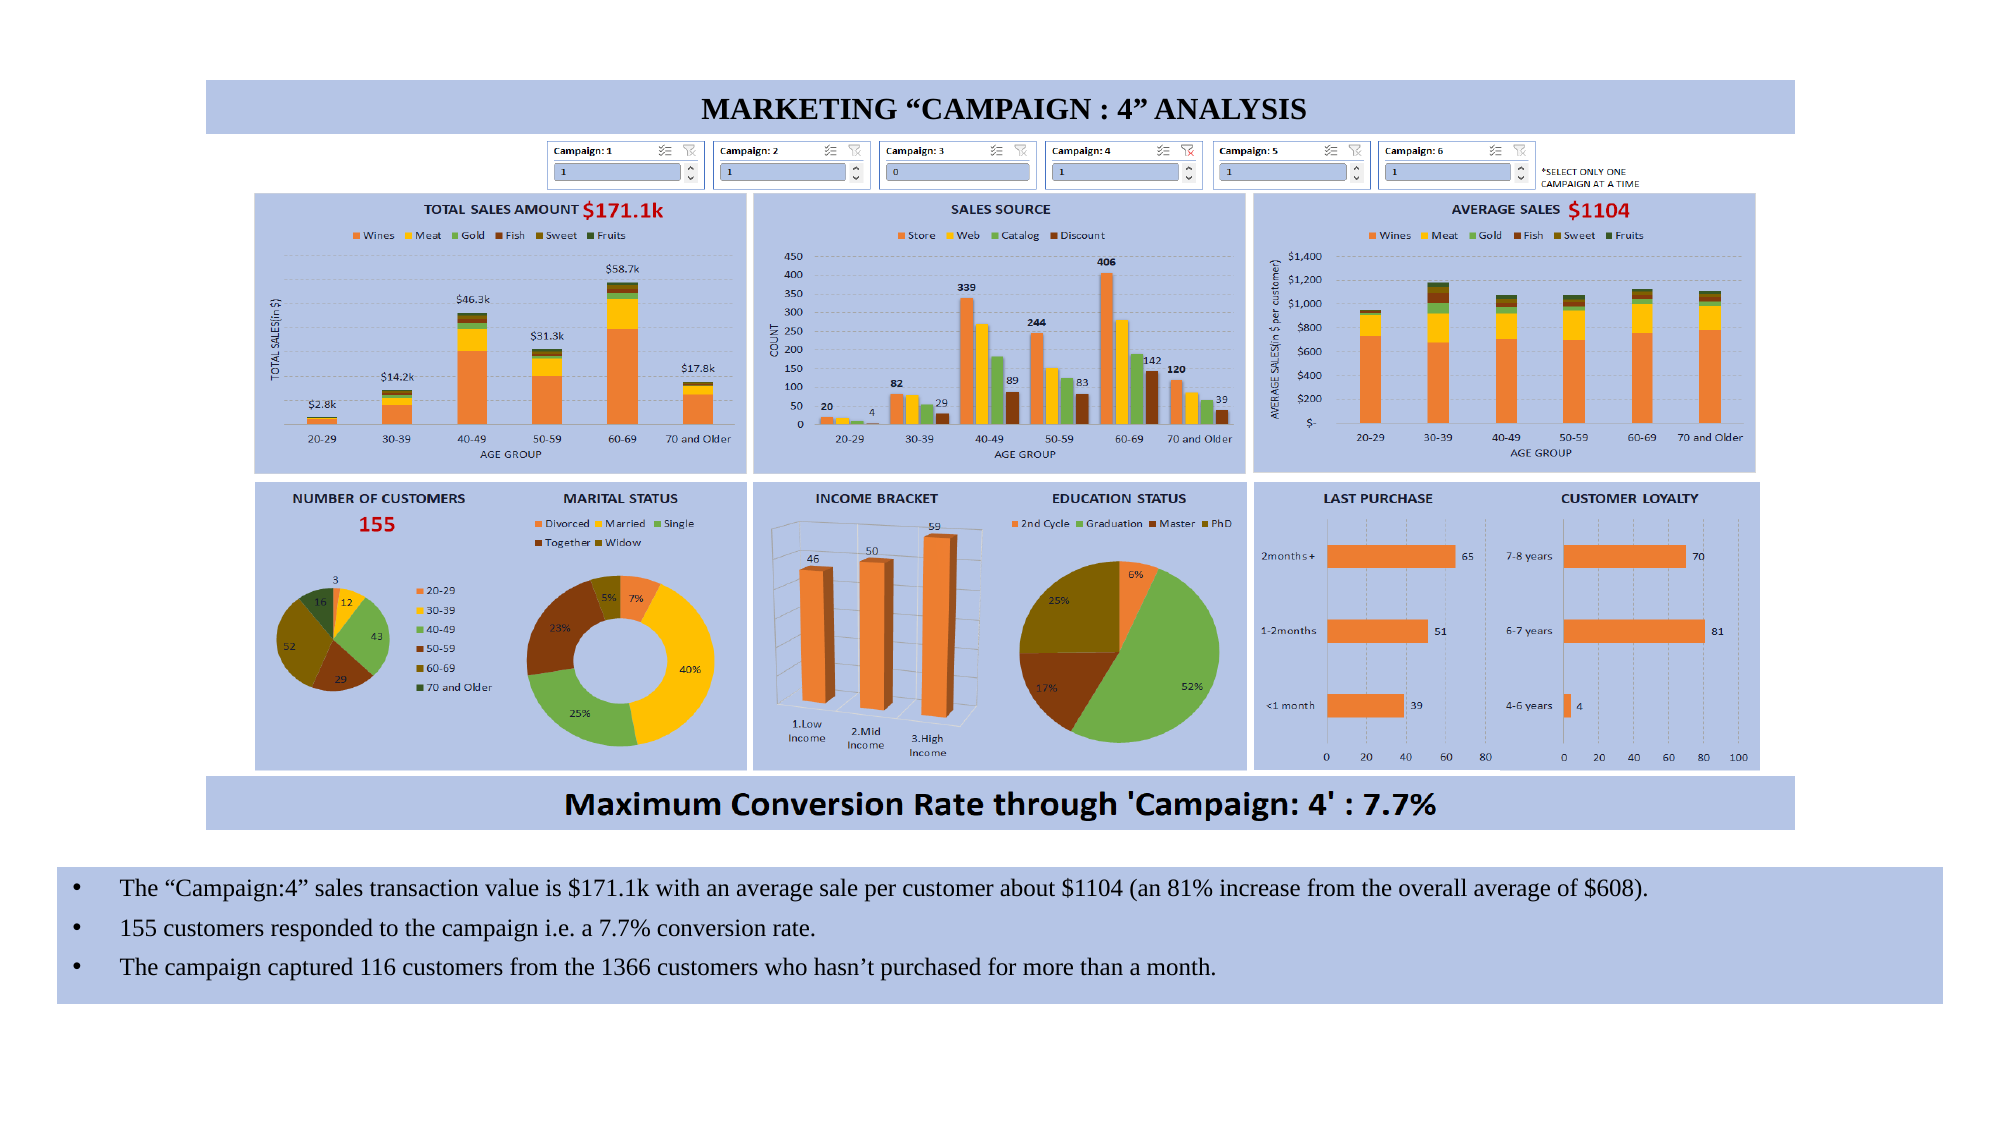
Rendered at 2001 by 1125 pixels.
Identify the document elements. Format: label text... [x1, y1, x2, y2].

text_box The “Campaign:4” sales transaction value is $171.1k with an average sale per customer about $1104 (an 81% increase from the overall average of $608). 155 customers responded to the campaign i.e. a 7.7% conversion rate. The campaign captured 116 customers from the 1366 customers who hasn’t purchased for more than a month. [57, 867, 1943, 1004]
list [205, 79, 1795, 830]
